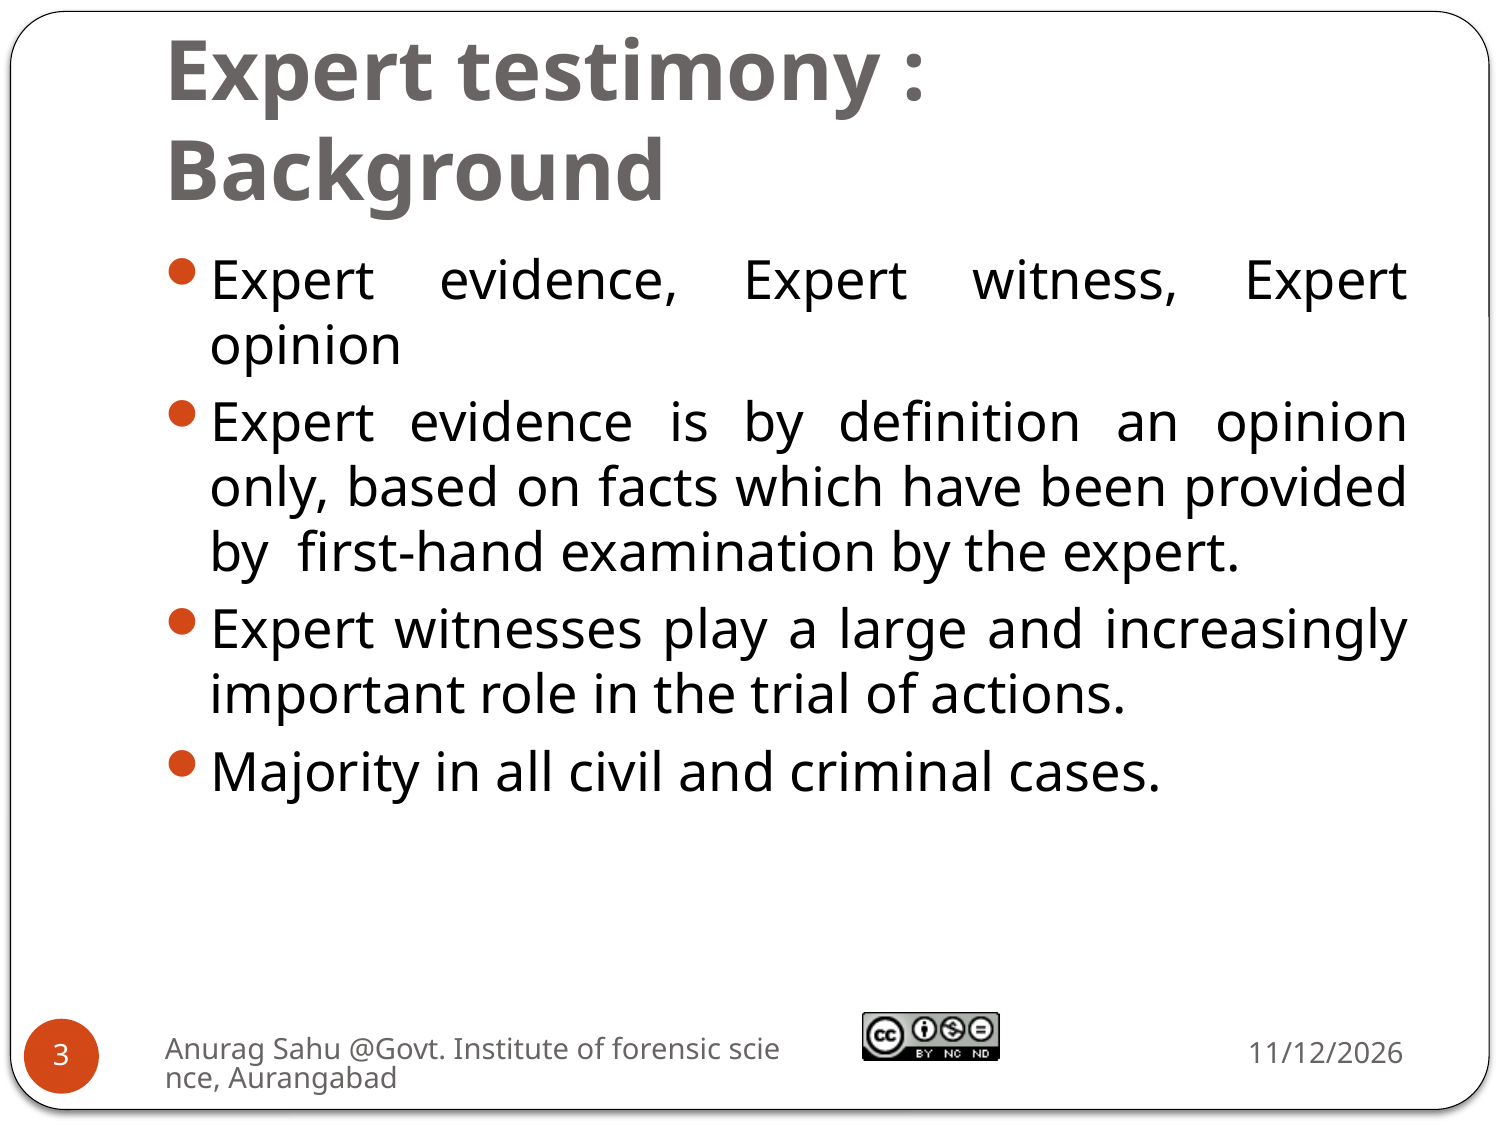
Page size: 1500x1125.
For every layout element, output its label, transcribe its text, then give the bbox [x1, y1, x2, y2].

slide_number 3 [23, 1018, 99, 1094]
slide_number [1012, 1015, 1419, 1094]
title Expert testimony : Background [150, 45, 1425, 233]
footer Anurag Sahu @Govt. Institute of forensic science, Aurangabad [150, 1012, 800, 1088]
picture [862, 1012, 1001, 1062]
list Expert evidence, Expert witness, Expert opinion Expert evidence is by definition an opinion only, based on facts which have been provided by first-hand examination by the expert. Expert witnesses play a large and increasingly important role in the trial of actions. Majority in all civil and criminal cases. [150, 237, 1425, 988]
